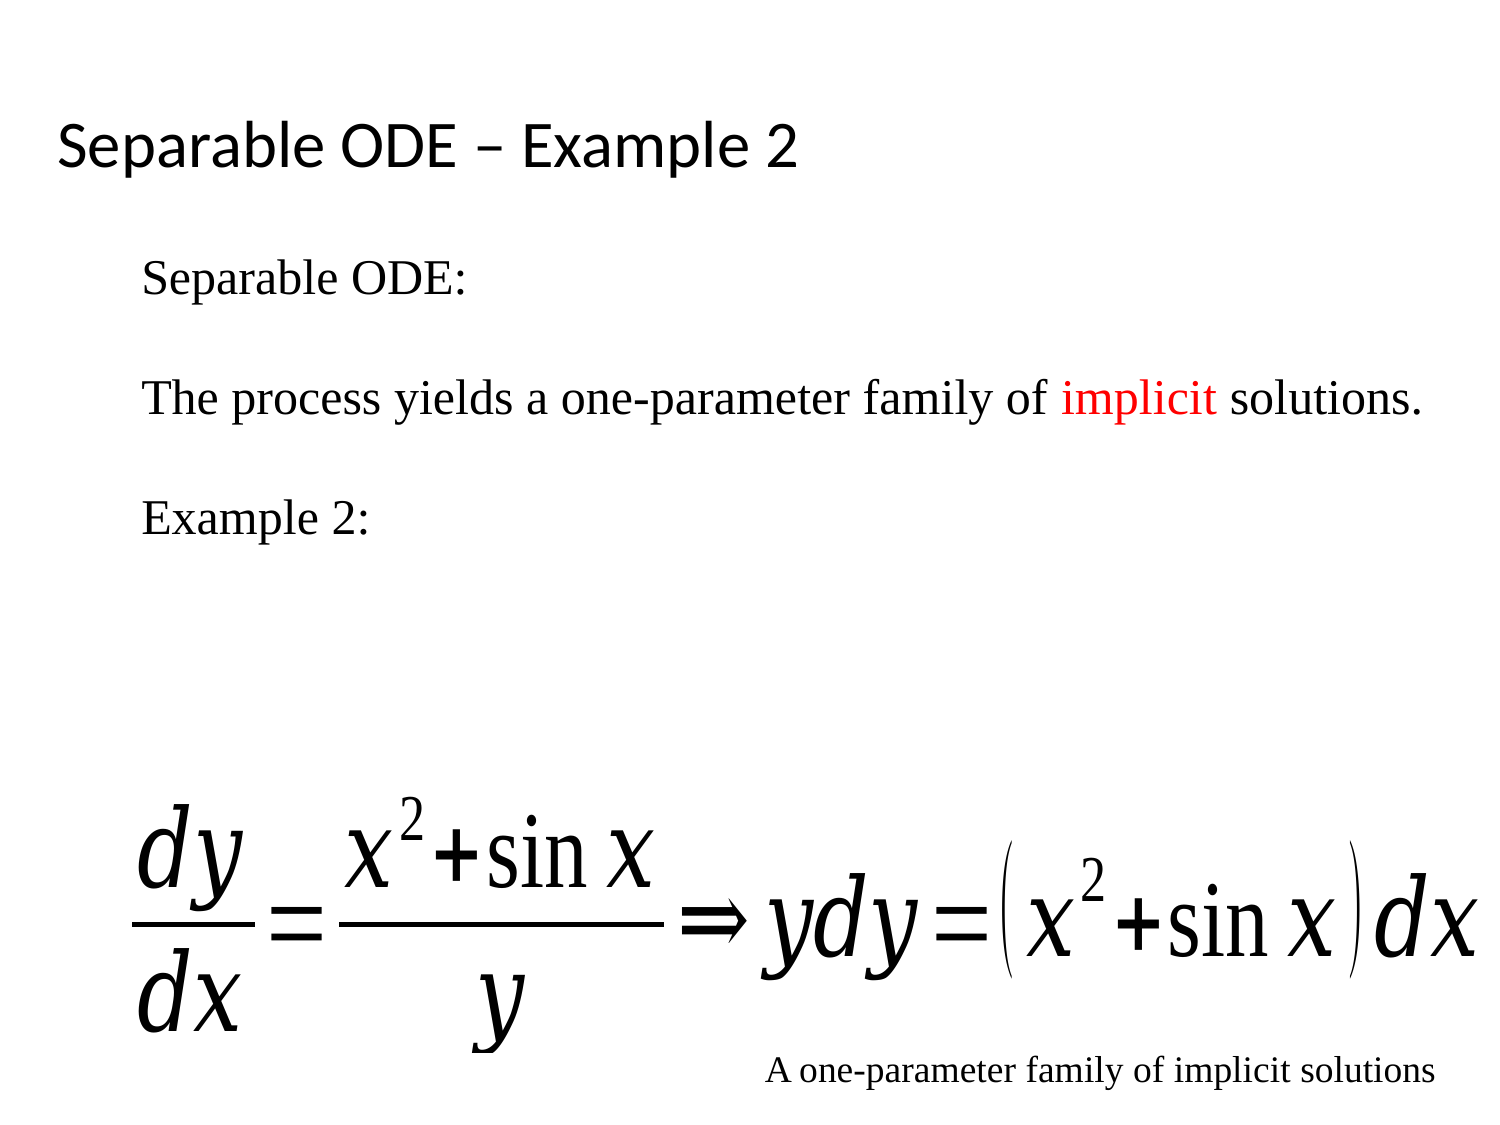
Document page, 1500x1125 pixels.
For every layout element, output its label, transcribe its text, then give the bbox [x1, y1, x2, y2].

text_box A one-parameter family of implicit solutions [749, 1037, 1500, 1098]
text_box Separable ODE – Example 2 [42, 93, 1404, 188]
